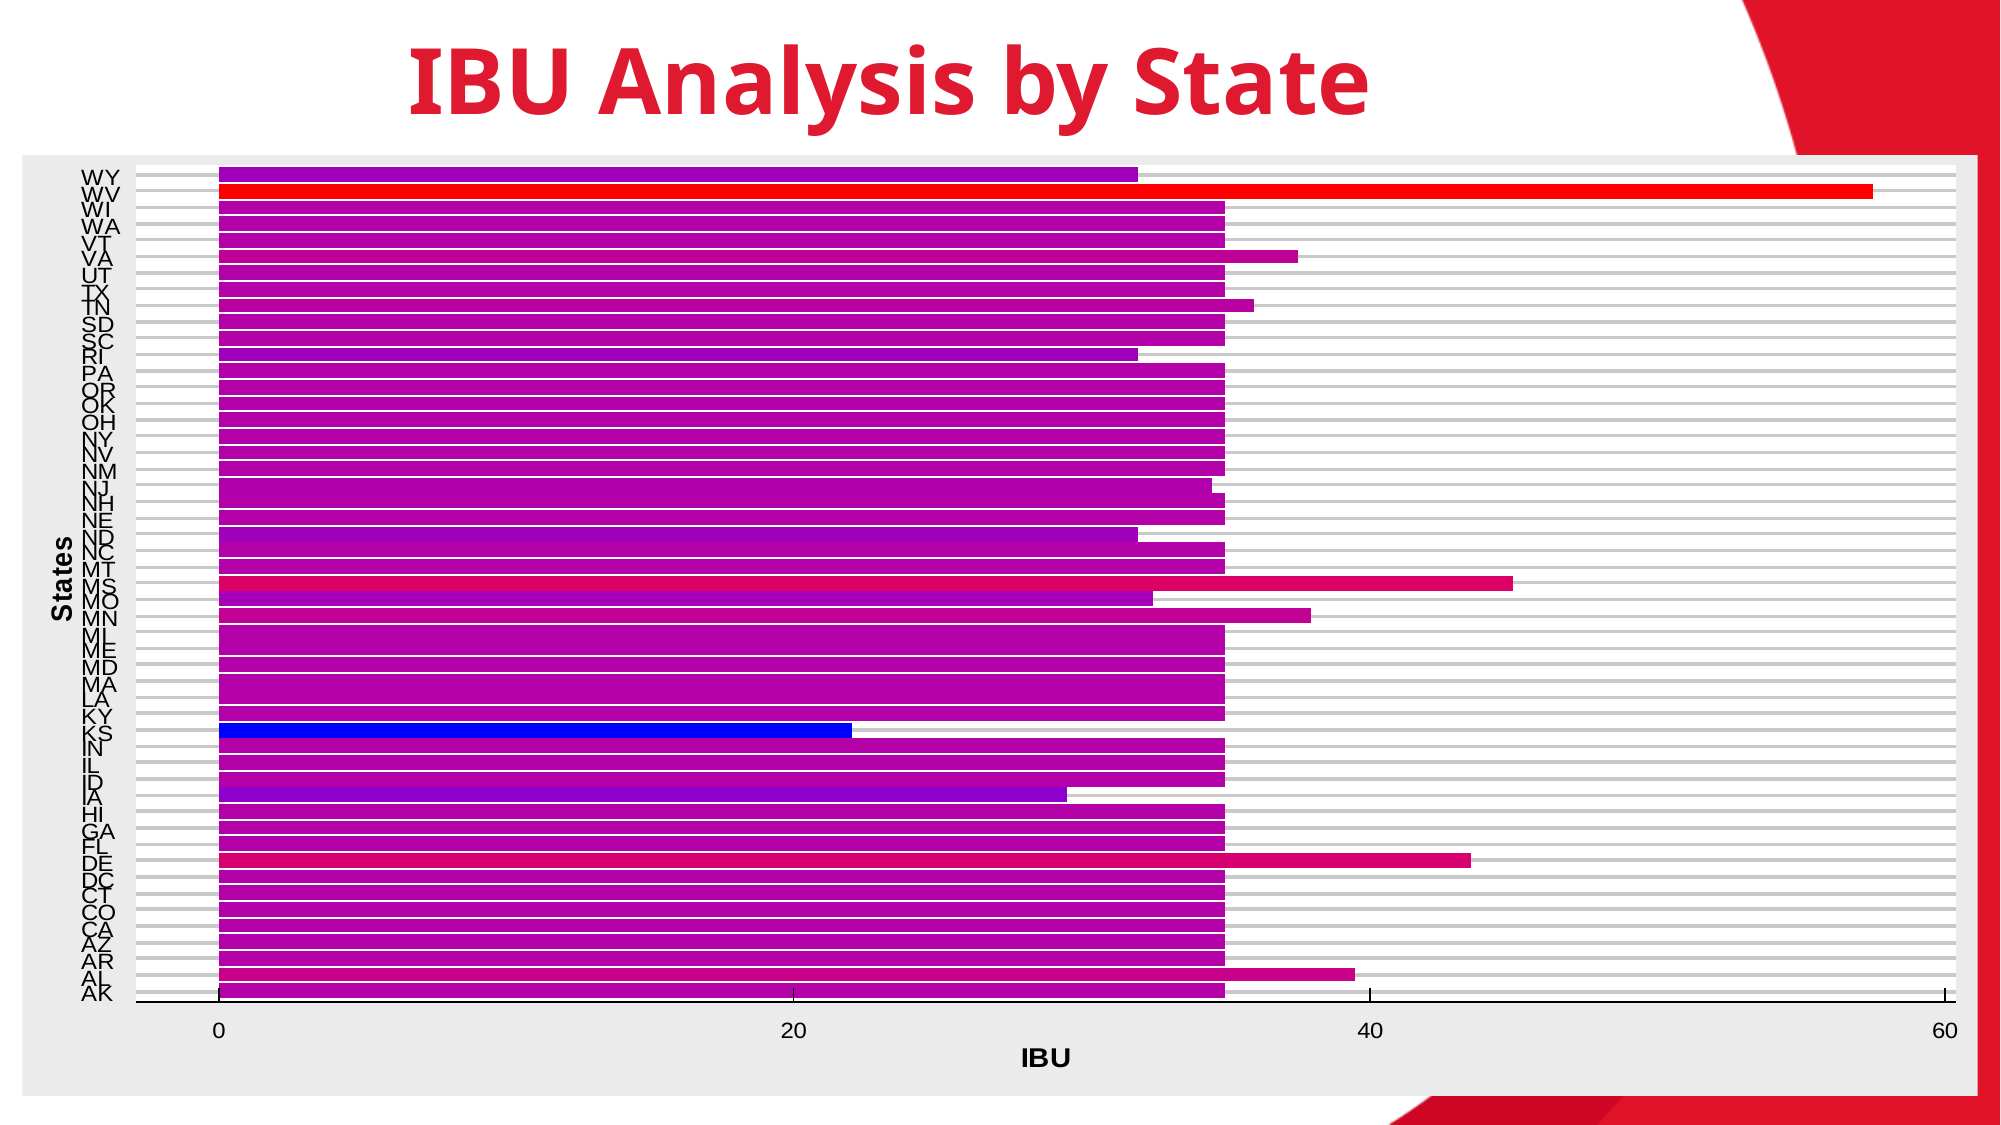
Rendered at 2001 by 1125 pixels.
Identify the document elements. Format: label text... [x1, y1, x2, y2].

title IBU Analysis by State [66, 13, 1715, 155]
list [22, 155, 1978, 1097]
picture [0, 0, 2001, 1125]
